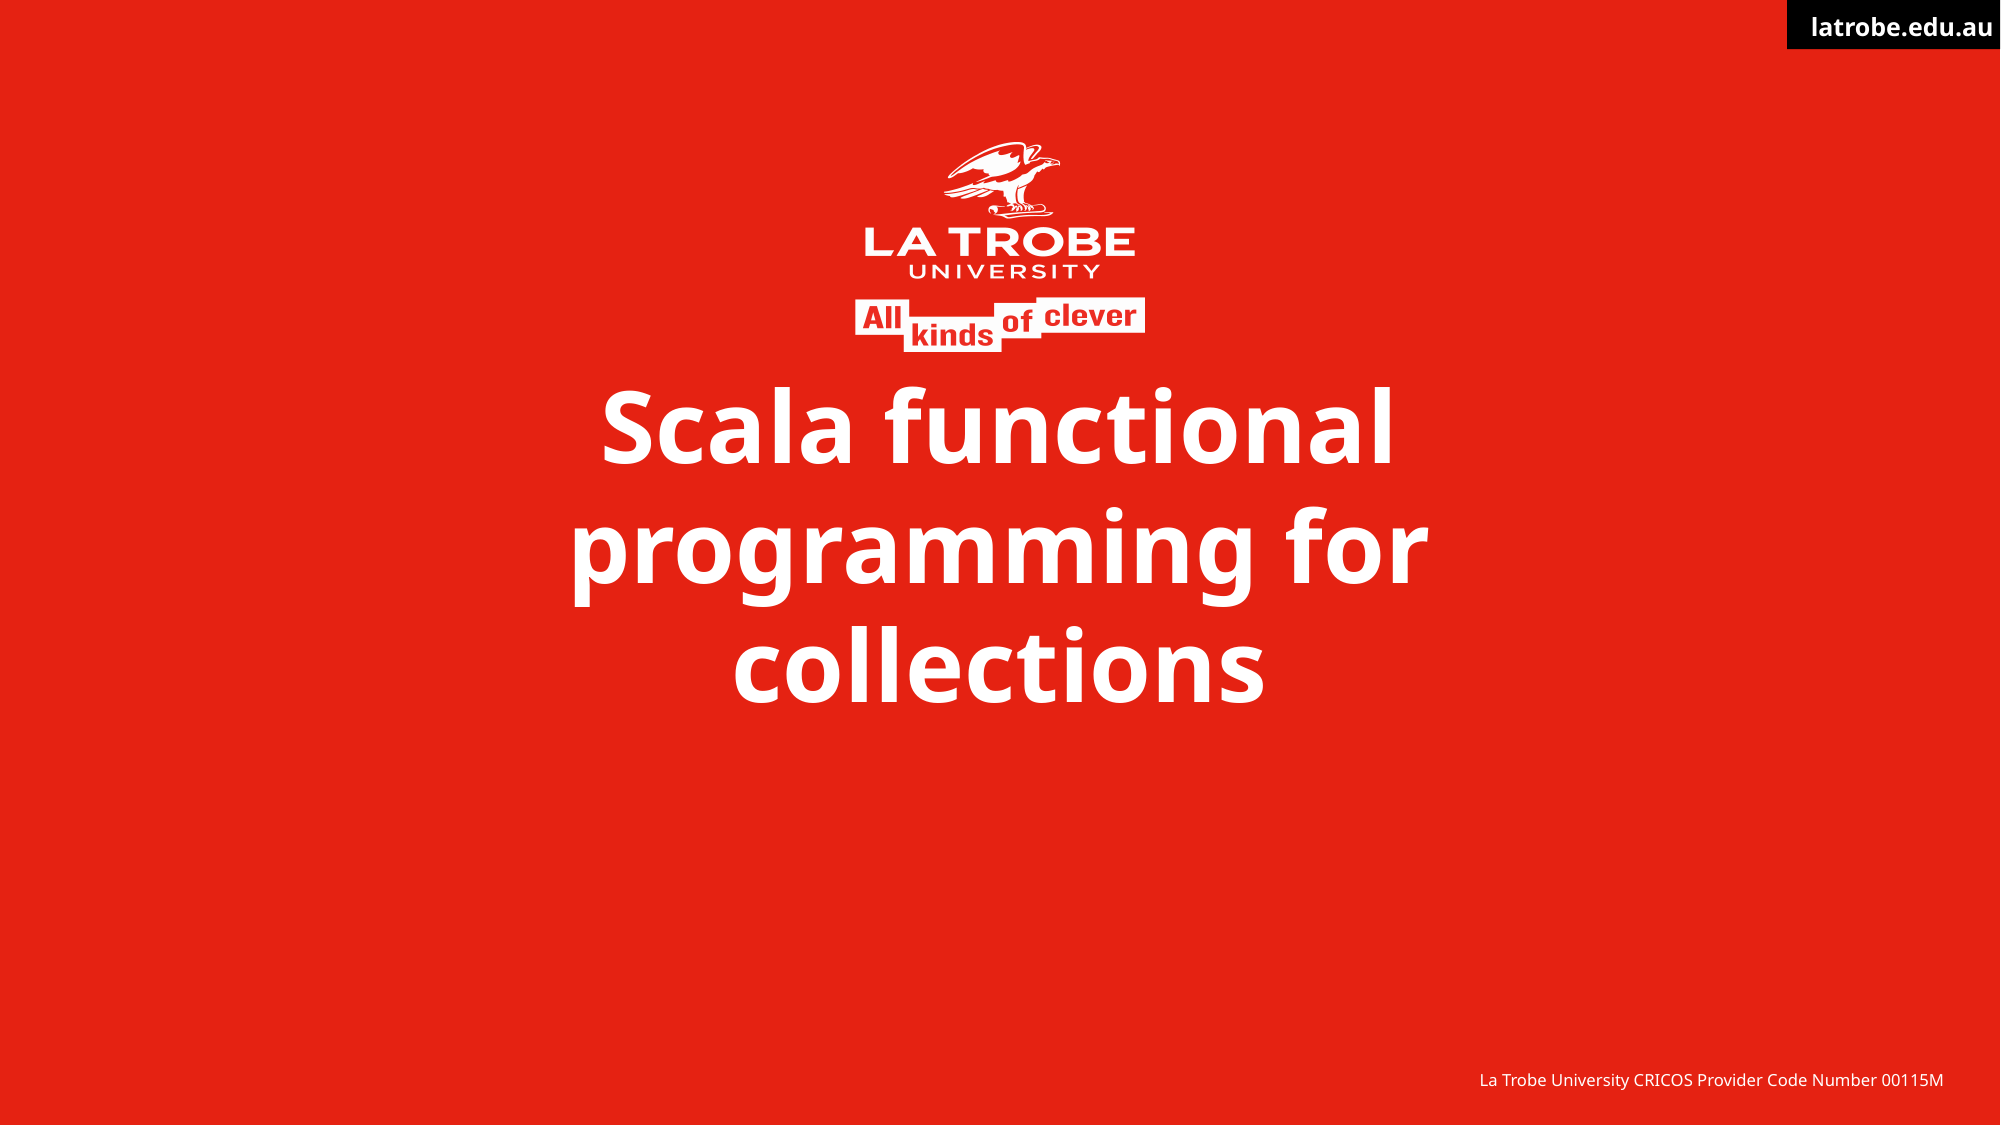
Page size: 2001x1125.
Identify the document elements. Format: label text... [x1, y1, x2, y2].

picture [855, 142, 1145, 352]
title Scala functional programming for collections [292, 445, 1707, 731]
